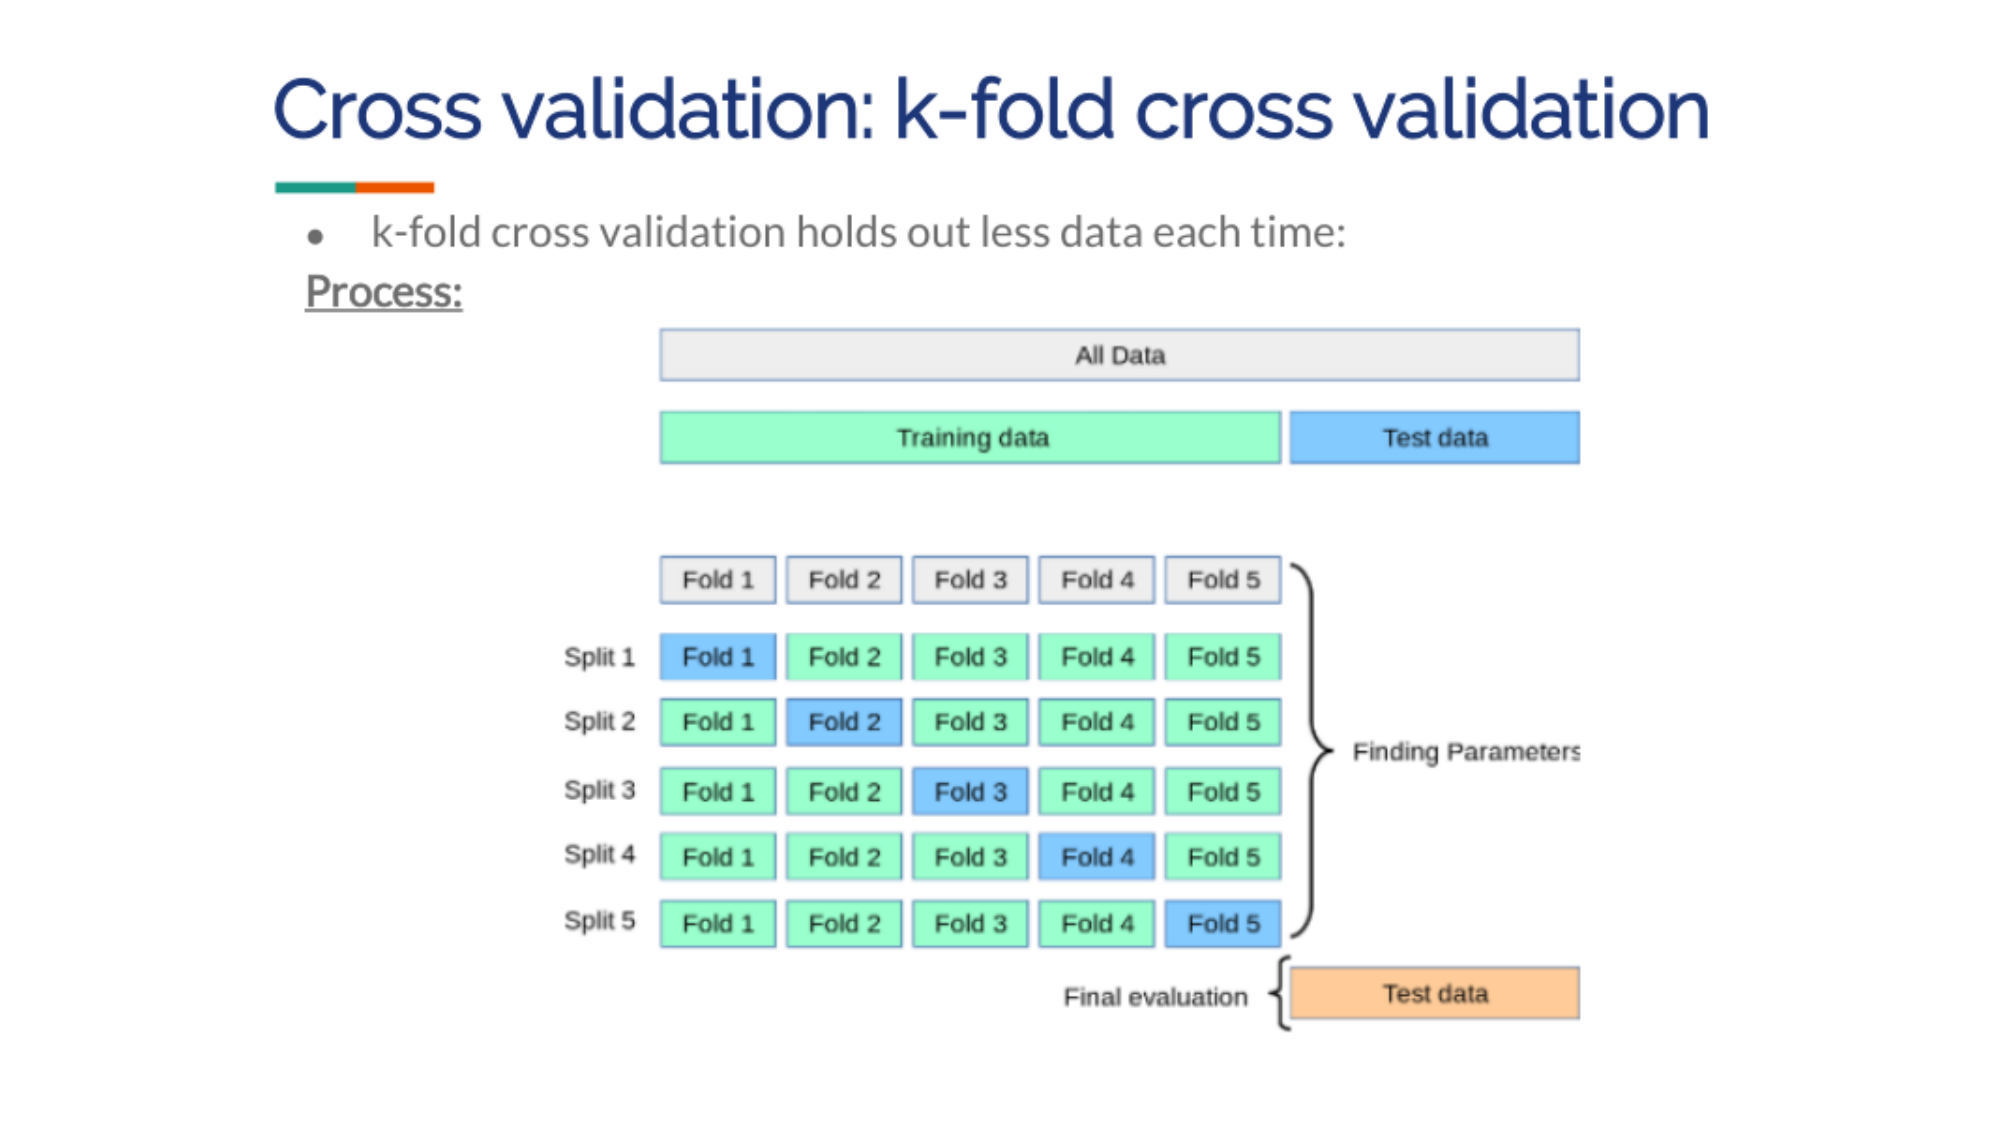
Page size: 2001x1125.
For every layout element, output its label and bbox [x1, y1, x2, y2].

list [262, 72, 1738, 1053]
